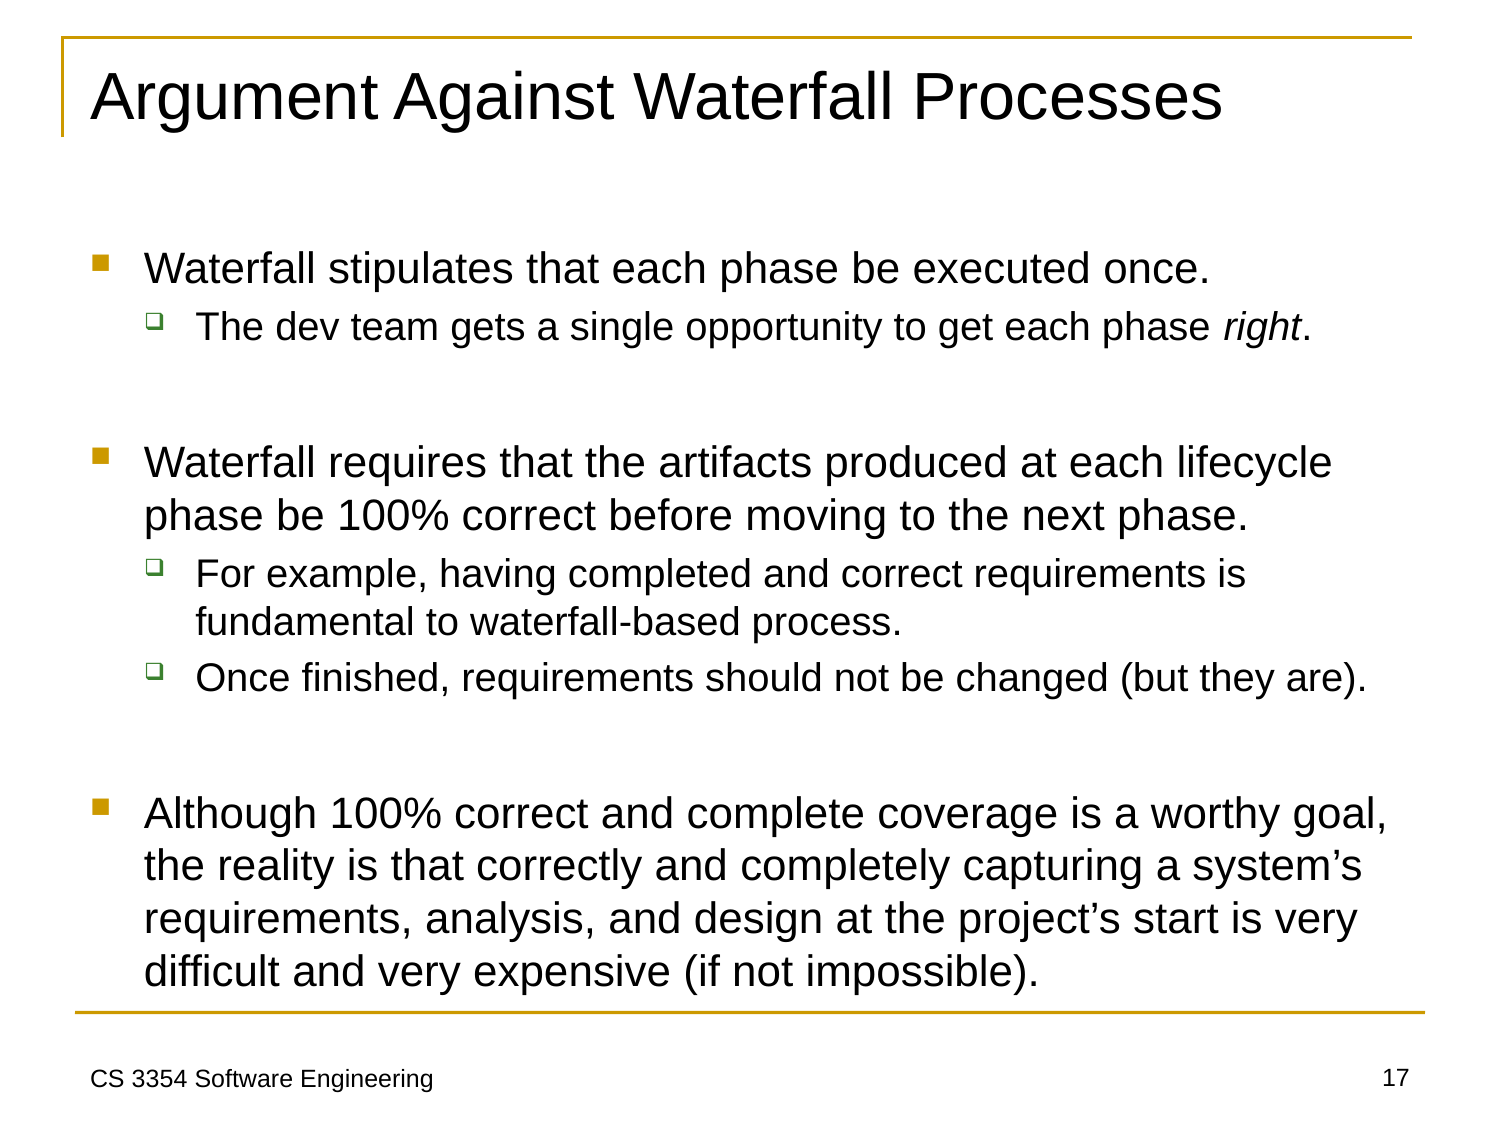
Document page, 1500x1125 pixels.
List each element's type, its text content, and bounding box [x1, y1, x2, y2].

slide_number CS 3354 Software Engineering [75, 1025, 475, 1100]
title Argument Against Waterfall Processes [75, 45, 1425, 232]
slide_number 17 [1074, 1024, 1425, 1100]
list Waterfall stipulates that each phase be executed once. The dev team gets a single opportunity to get each phase right. Waterfall requires that the artifacts produced at each lifecycle phase be 100% correct before moving to the next phase. For example, having completed and correct requirements is fundamental to waterfall-based process. Once finished, requirements should not be changed (but they are). Although 100% correct and complete coverage is a worthy goal, the reality is that correctly and completely capturing a system’s requirements, analysis, and design at the project’s start is very difficult and very expensive (if not impossible). [75, 232, 1475, 1006]
